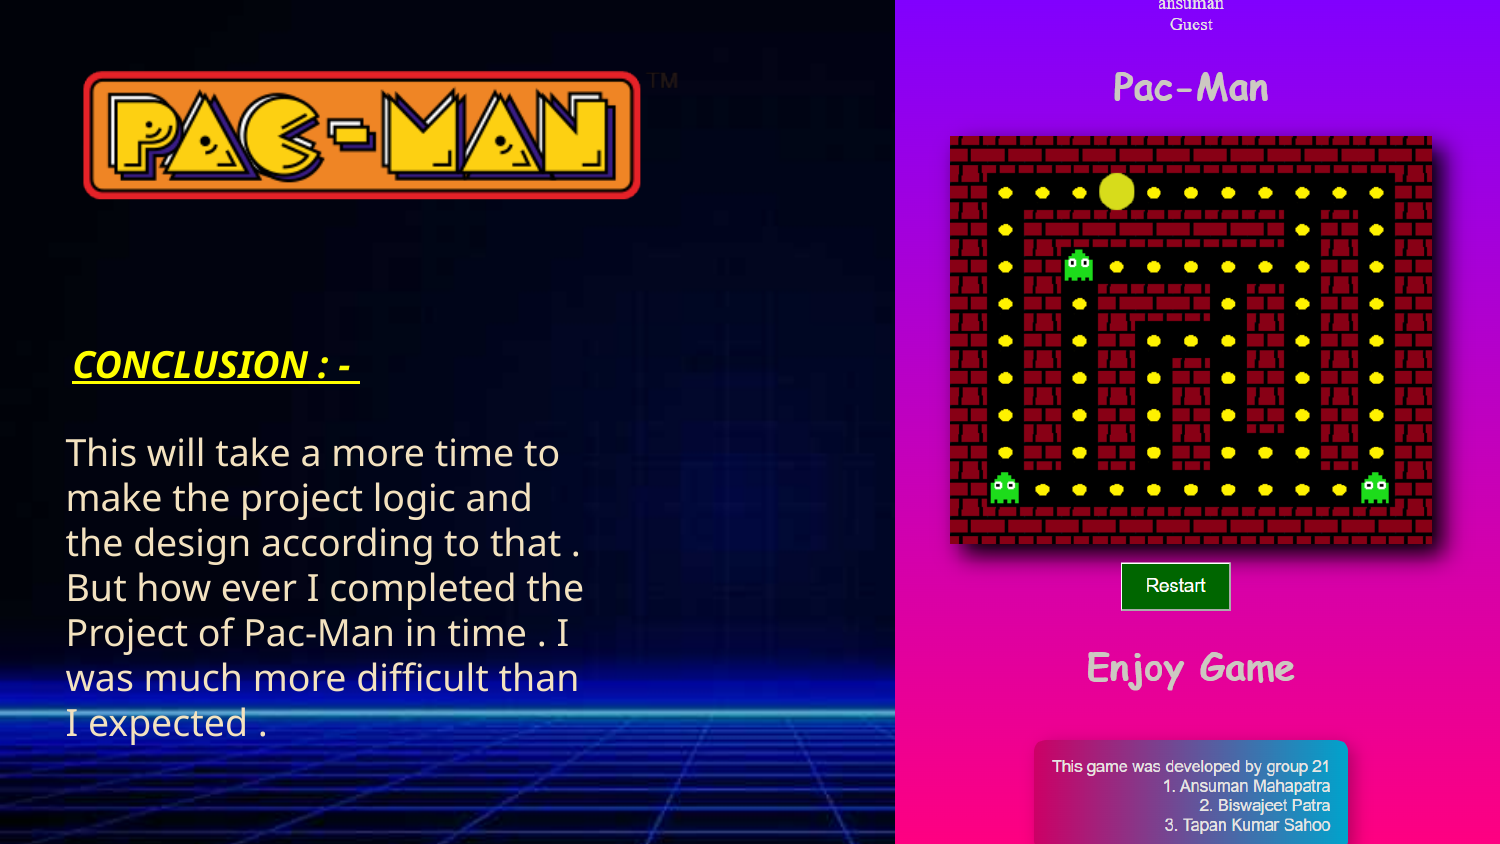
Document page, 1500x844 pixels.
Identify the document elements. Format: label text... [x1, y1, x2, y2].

picture [0, 0, 1500, 844]
text_box This will take a more time to make the project logic and the design according to that . But how ever I completed the Project of Pac-Man in time . I was much more difficult than I expected . [50, 421, 603, 752]
text_box CONCLUSION : - [0, 333, 462, 394]
